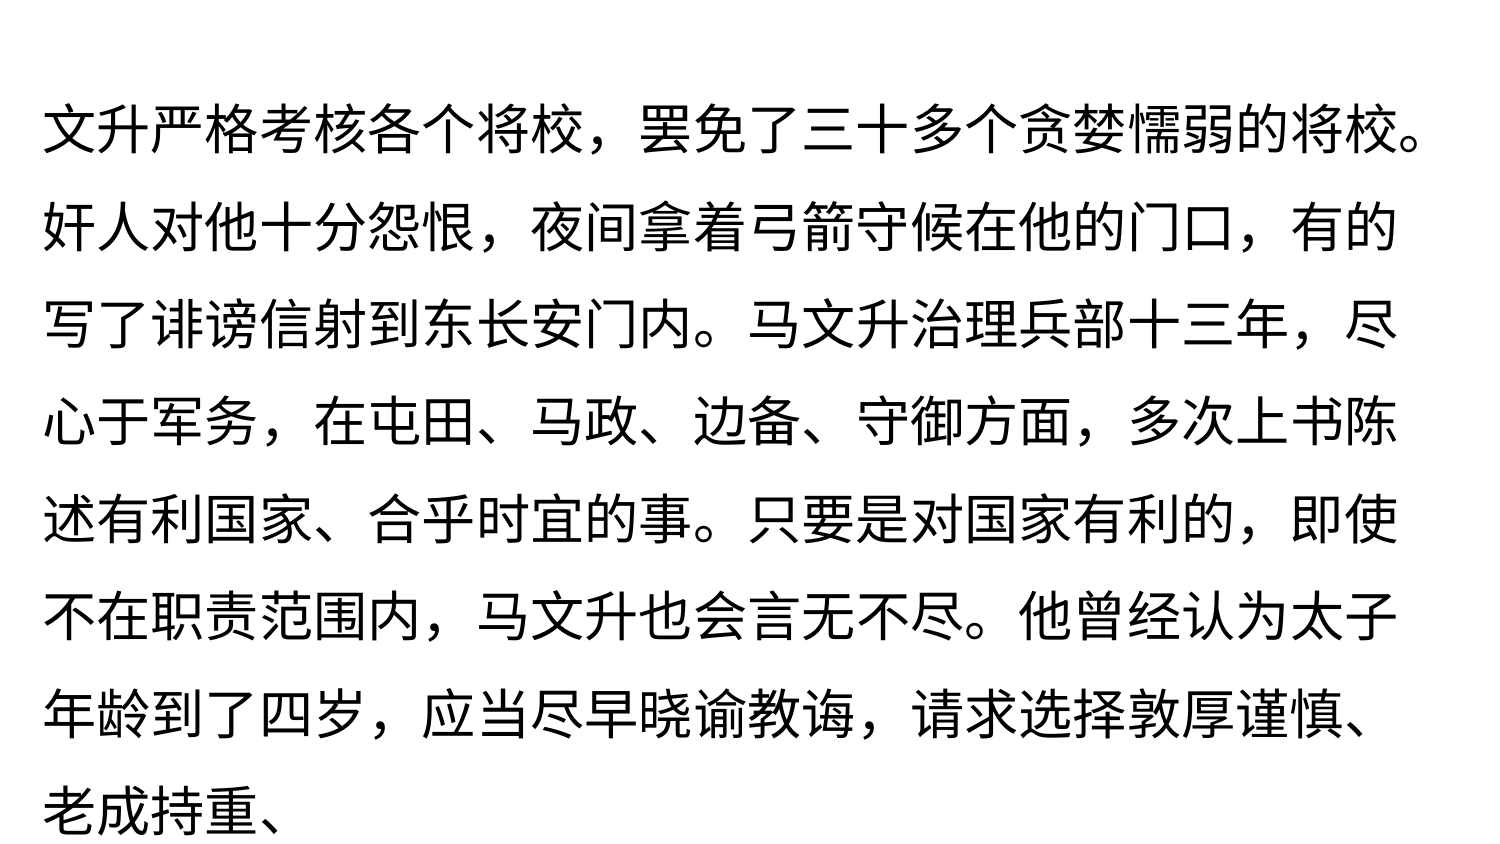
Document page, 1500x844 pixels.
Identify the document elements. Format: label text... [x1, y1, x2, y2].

text_box 文升严格考核各个将校，罢免了三十多个贪婪懦弱的将校。奸人对他十分怨恨，夜间拿着弓箭守候在他的门口，有的写了诽谤信射到东长安门内。马文升治理兵部十三年，尽心于军务，在屯田、马政、边备、守御方面，多次上书陈述有利国家、合乎时宜的事。只要是对国家有利的，即使不在职责范围内，马文升也会言无不尽。他曾经认为太子年龄到了四岁，应当尽早晓谕教诲，请求选择敦厚谨慎、老成持重、 [27, 55, 1467, 844]
